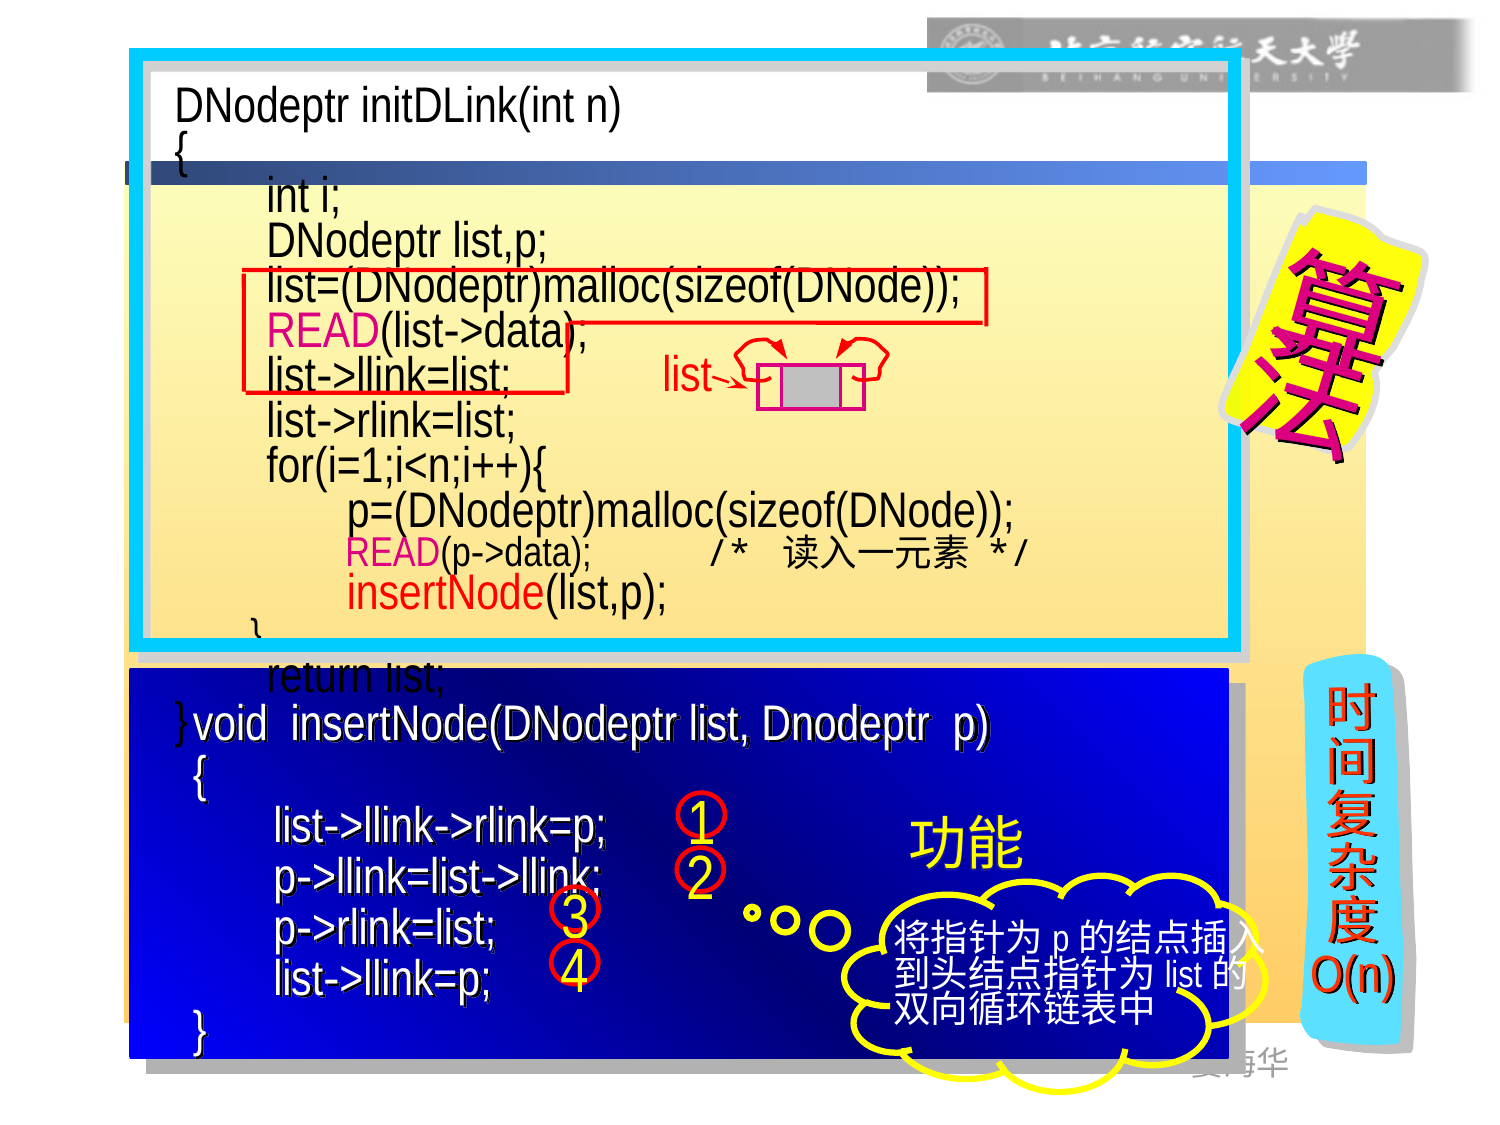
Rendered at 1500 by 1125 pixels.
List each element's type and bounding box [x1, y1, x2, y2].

picture [927, 0, 1500, 102]
text_box [241, 266, 987, 410]
text_box [1237, 207, 1400, 480]
text_box [129, 668, 1229, 1069]
text_box [844, 798, 1282, 1125]
text_box [135, 54, 1235, 761]
text_box [1269, 635, 1435, 1048]
text_box [549, 774, 728, 988]
